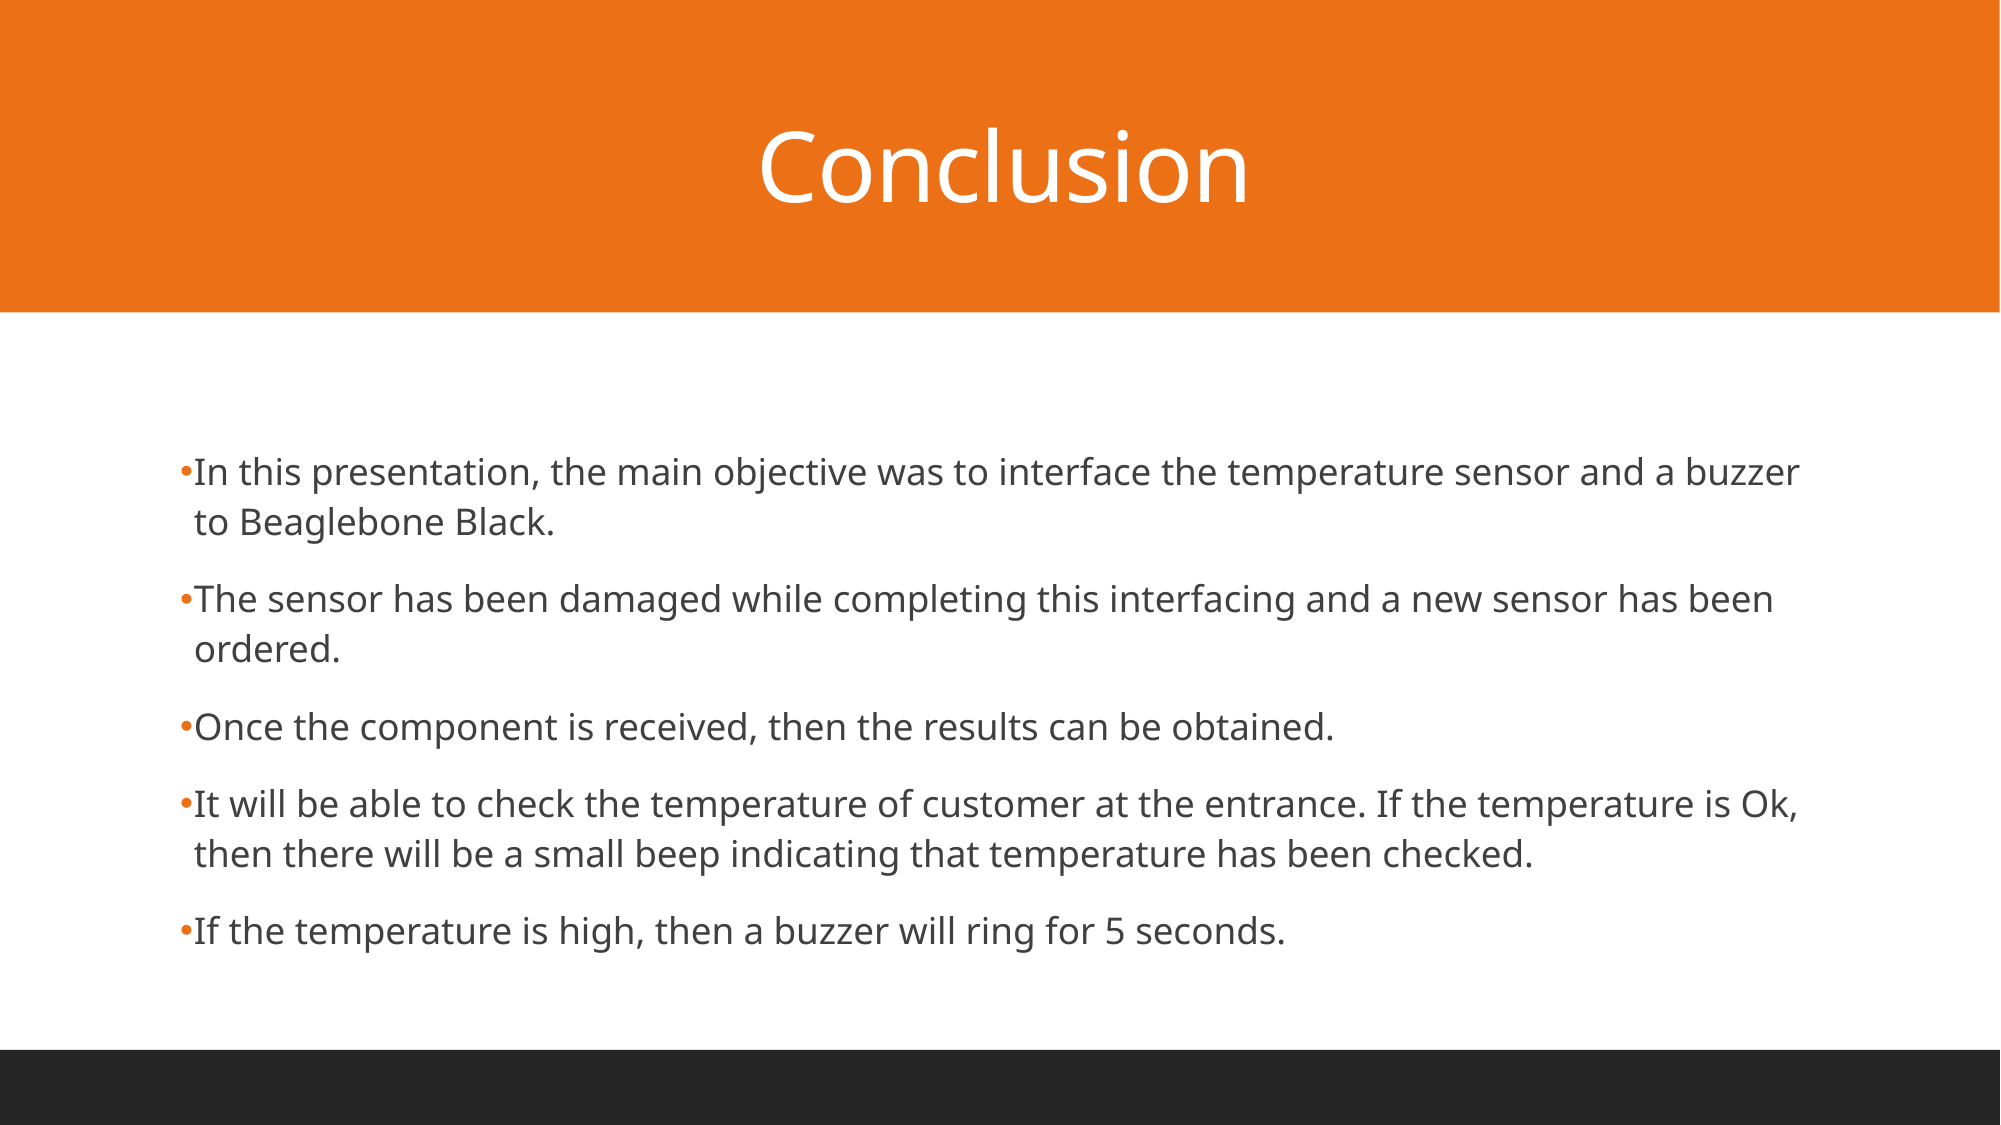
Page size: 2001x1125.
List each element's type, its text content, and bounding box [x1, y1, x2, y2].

list In this presentation, the main objective was to interface the temperature sensor and a buzzer to Beaglebone Black. The sensor has been damaged while completing this interfacing and a new sensor has been ordered. Once the component is received, then the results can be obtained. It will be able to check the temperature of customer at the entrance. If the temperature is Ok, then there will be a small beep indicating that temperature has been checked. If the temperature is high, then a buzzer will ring for 5 seconds. [179, 438, 1830, 963]
text_box [0, 314, 2000, 1049]
text_box [0, 1049, 2000, 1125]
title Conclusion [180, 47, 1830, 285]
text_box [0, 0, 2000, 314]
